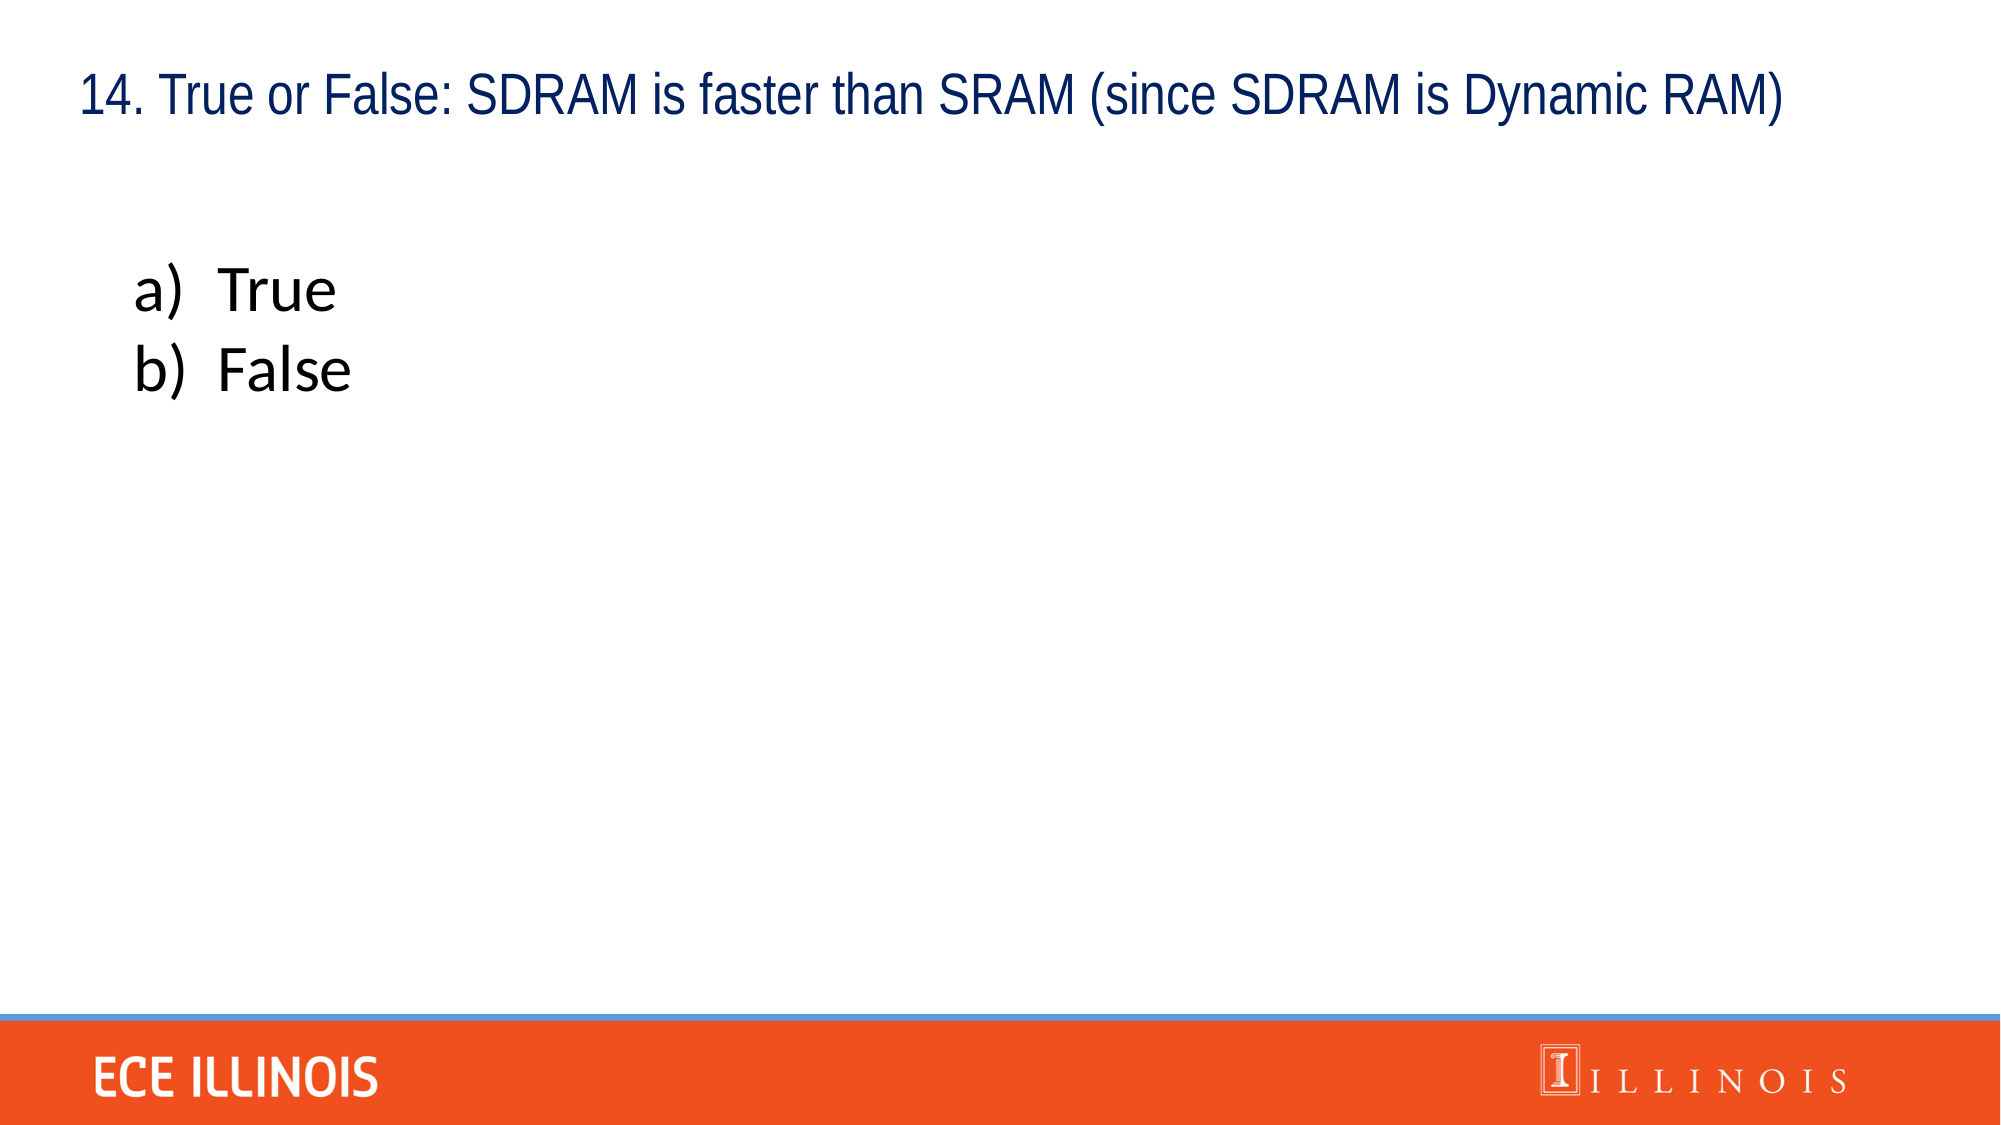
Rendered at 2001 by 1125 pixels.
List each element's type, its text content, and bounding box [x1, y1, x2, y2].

text_box True False [118, 237, 801, 493]
picture [0, 0, 2001, 1125]
text_box 14. True or False: SDRAM is faster than SRAM (since SDRAM is Dynamic RAM) [64, 49, 1862, 135]
